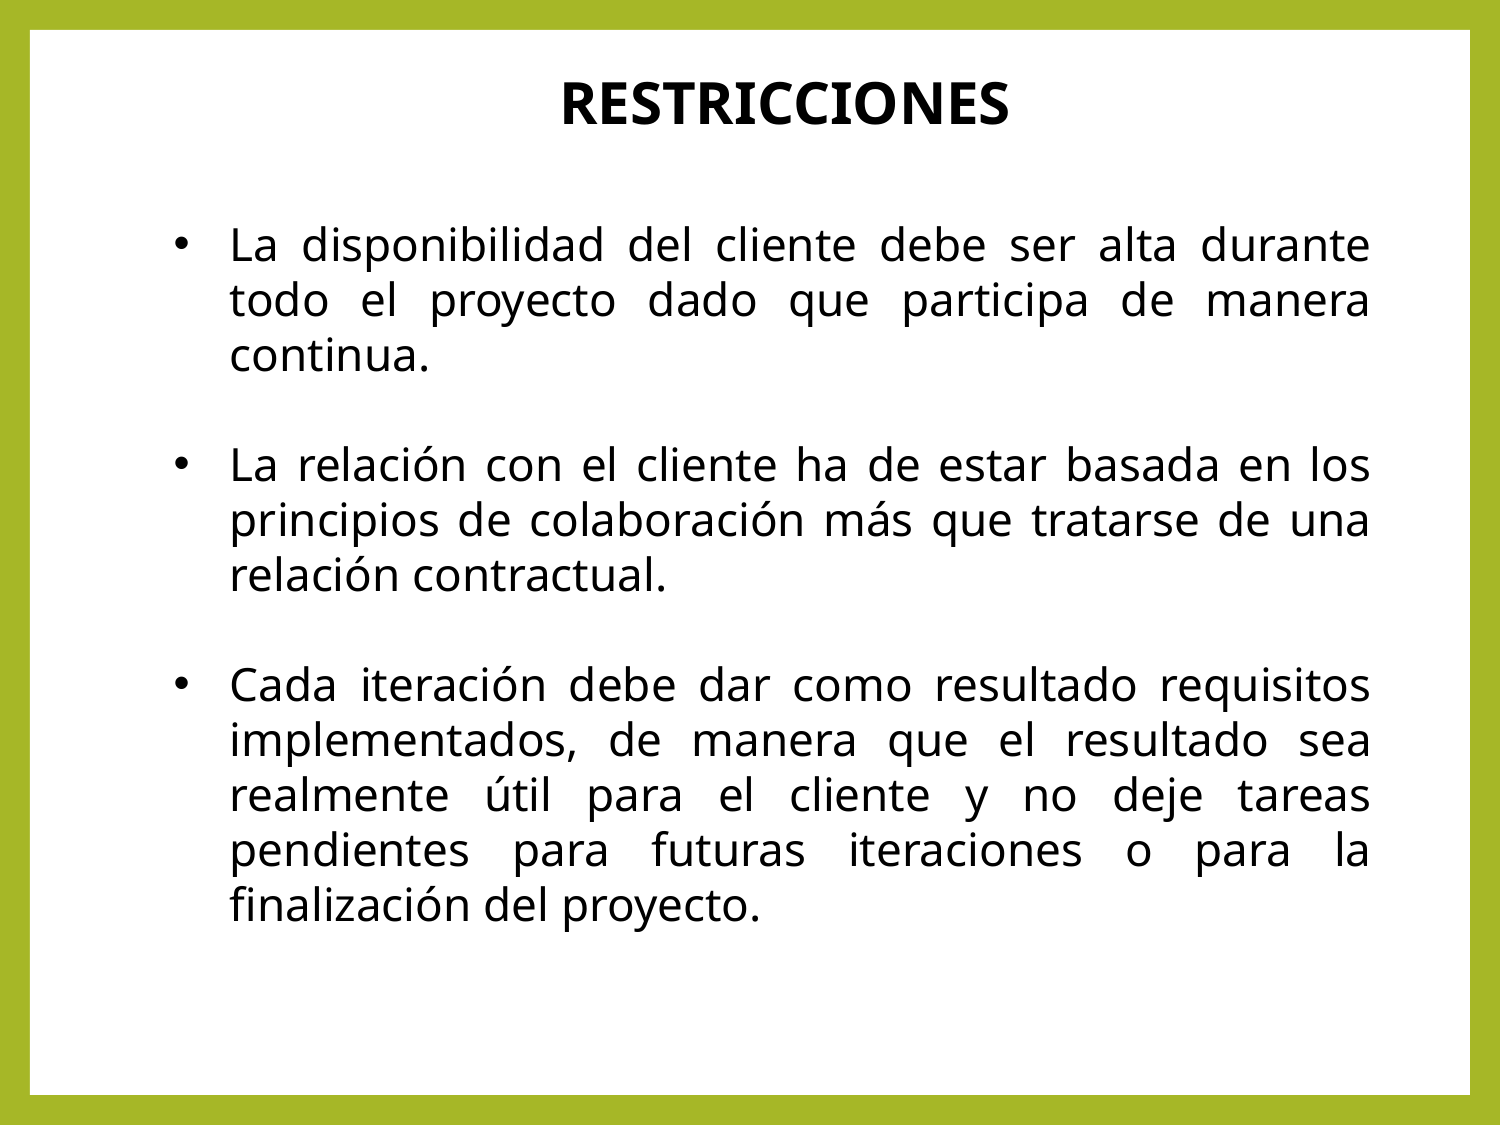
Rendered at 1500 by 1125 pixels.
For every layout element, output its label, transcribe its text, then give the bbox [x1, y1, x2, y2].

text_box RESTRICCIONES [525, 59, 1045, 144]
text_box La disponibilidad del cliente debe ser alta durante todo el proyecto dado que participa de manera continua. La relación con el cliente ha de estar basada en los principios de colaboración más que tratarse de una relación contractual. Cada iteración debe dar como resultado requisitos implementados, de manera que el resultado sea realmente útil para el cliente y no deje tareas pendientes para futuras iteraciones o para la finalización del proyecto. [158, 208, 1388, 938]
